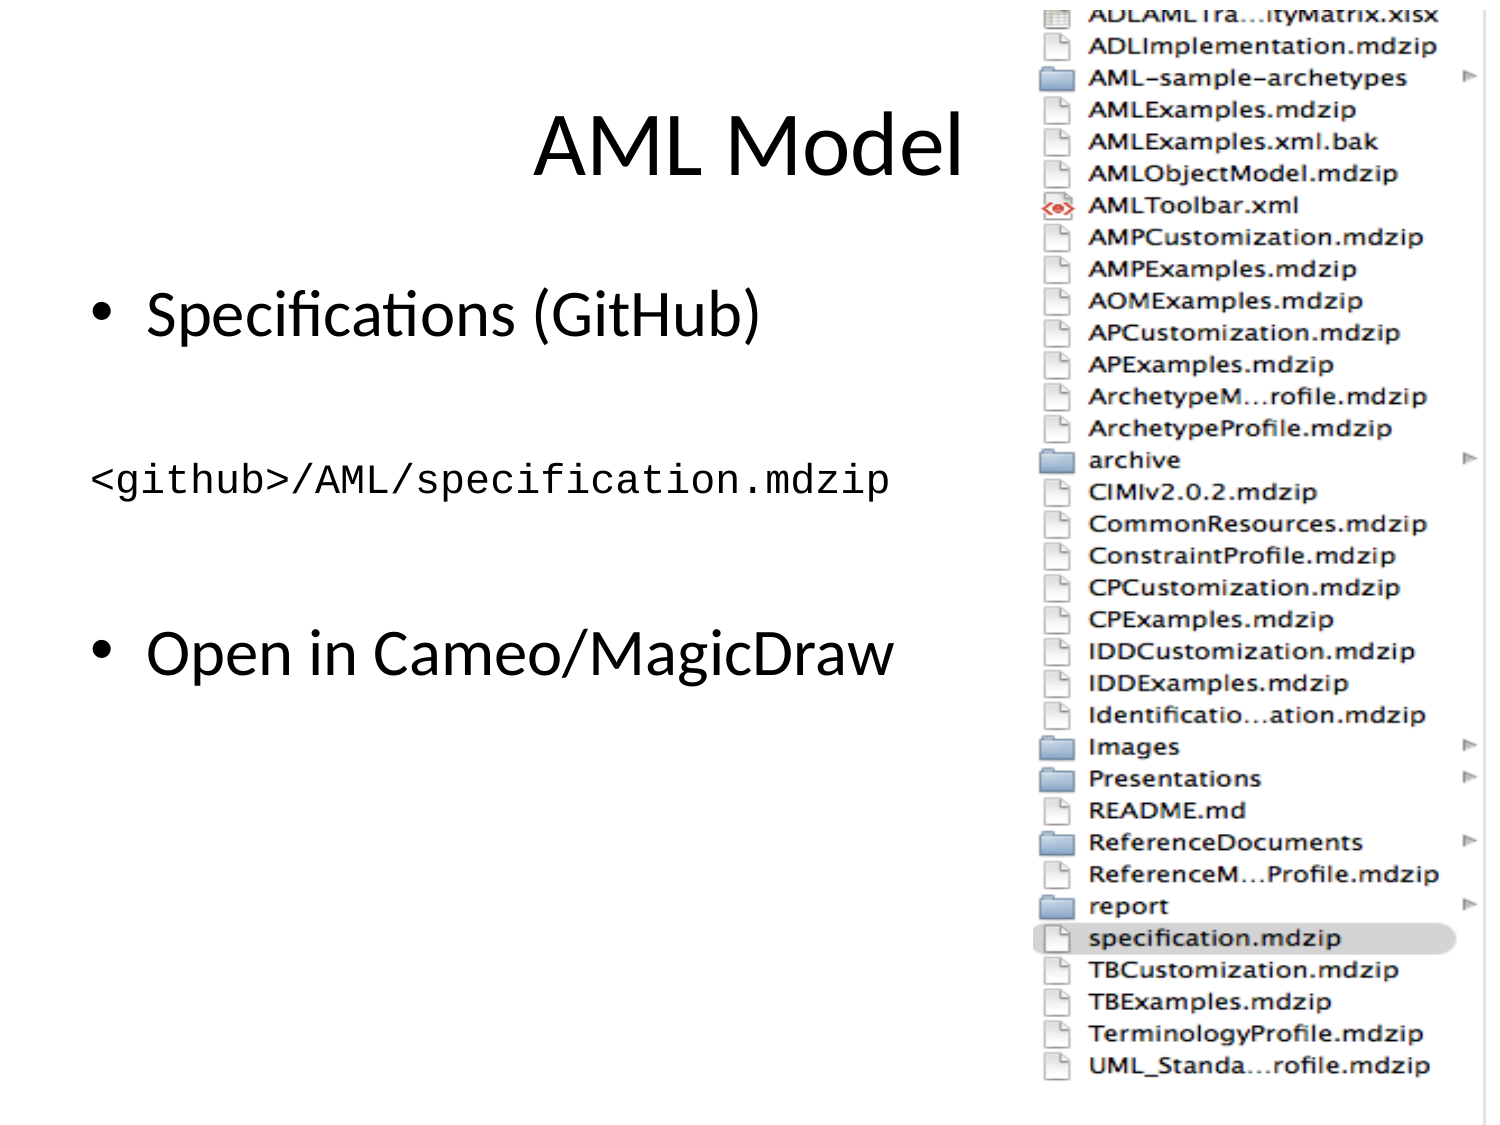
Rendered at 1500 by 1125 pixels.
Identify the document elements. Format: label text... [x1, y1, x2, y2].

title AML Model [75, 45, 1028, 233]
list Specifications (GitHub) <github>/AML/specification.mdzip Open in Cameo/MagicDraw [75, 262, 1028, 1005]
picture [1033, 10, 1487, 1125]
